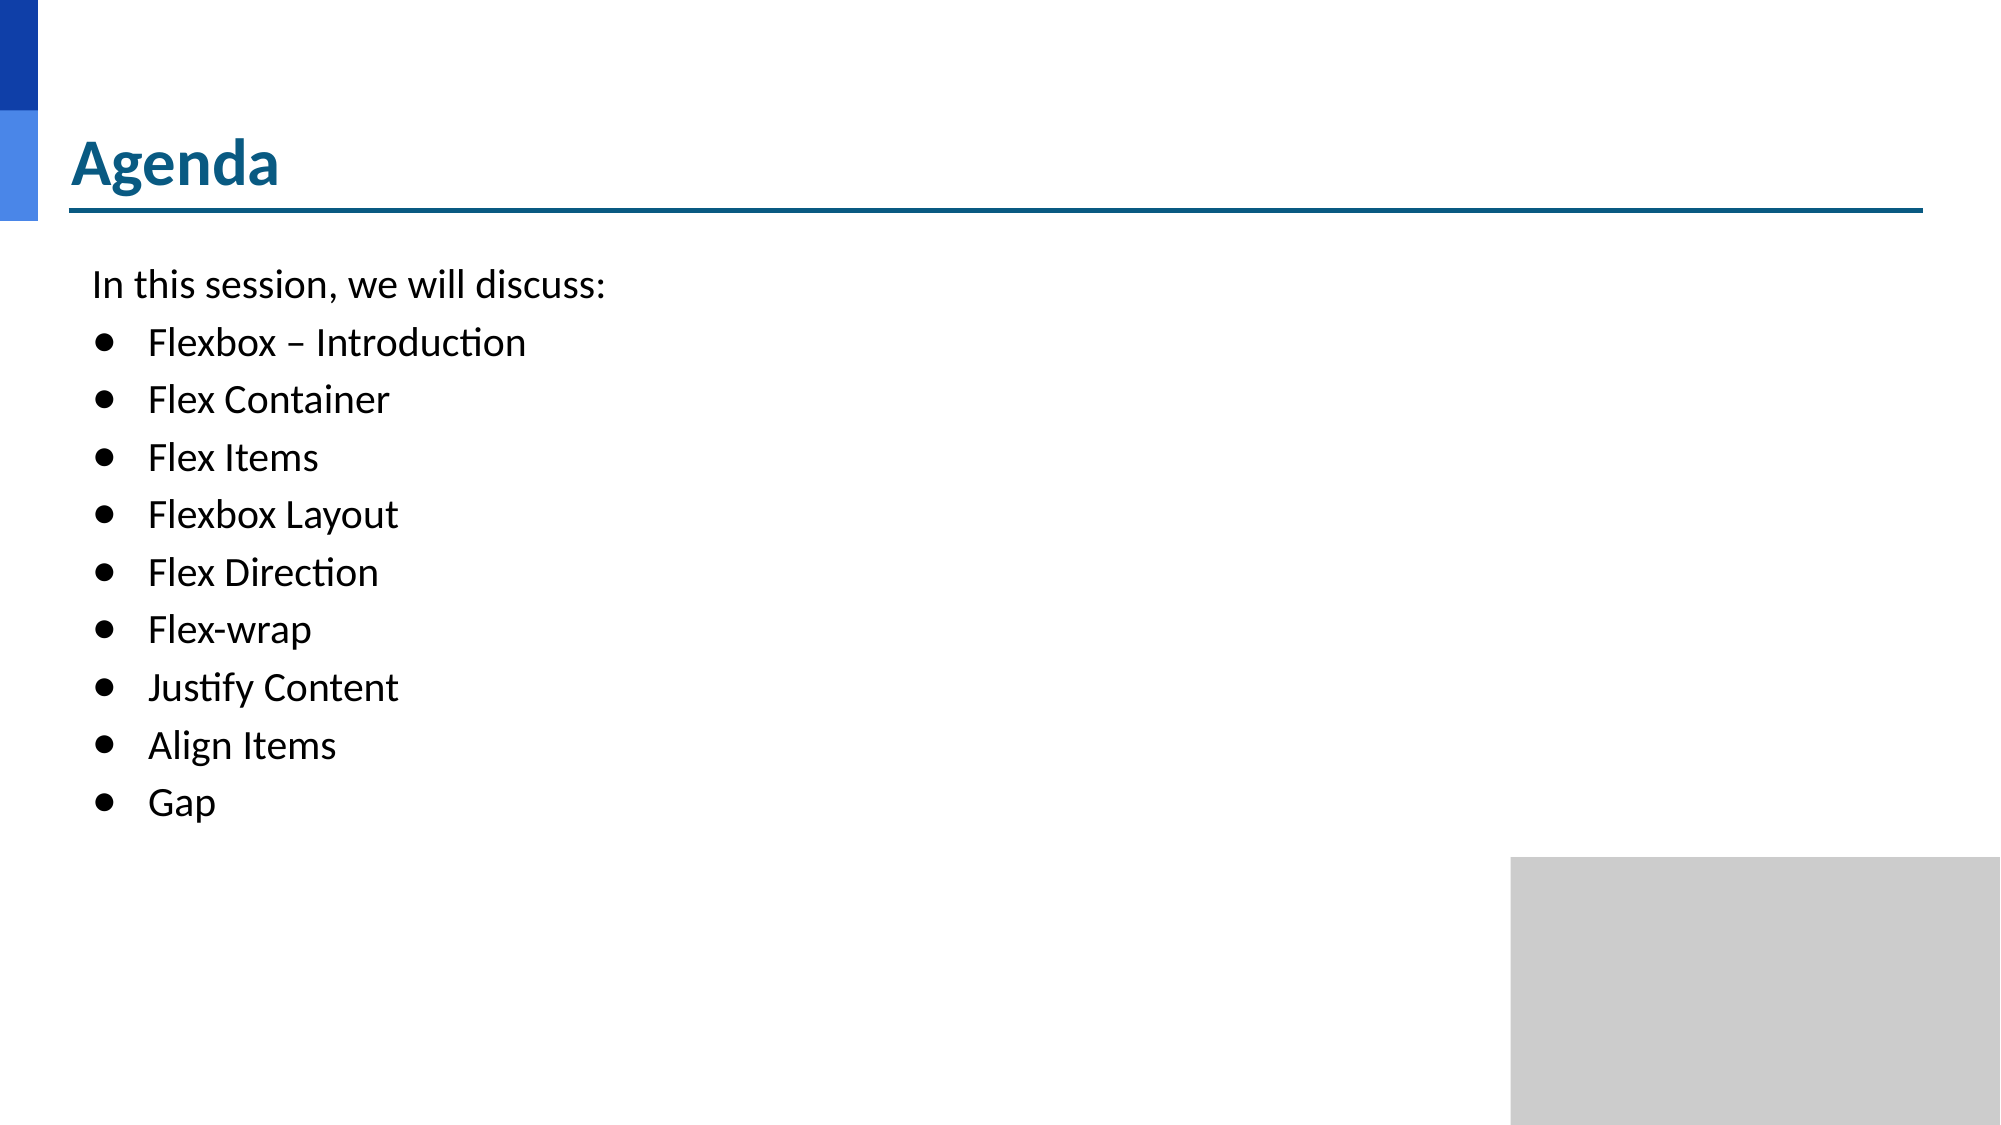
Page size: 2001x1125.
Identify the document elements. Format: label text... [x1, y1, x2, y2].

list In this session, we will discuss: Flexbox – Introduction Flex Container Flex Items Flexbox Layout Flex Direction Flex-wrap Justify Content Align Items Gap [58, 234, 1923, 763]
title Agenda [68, 116, 1897, 198]
picture [0, 2, 2000, 1125]
